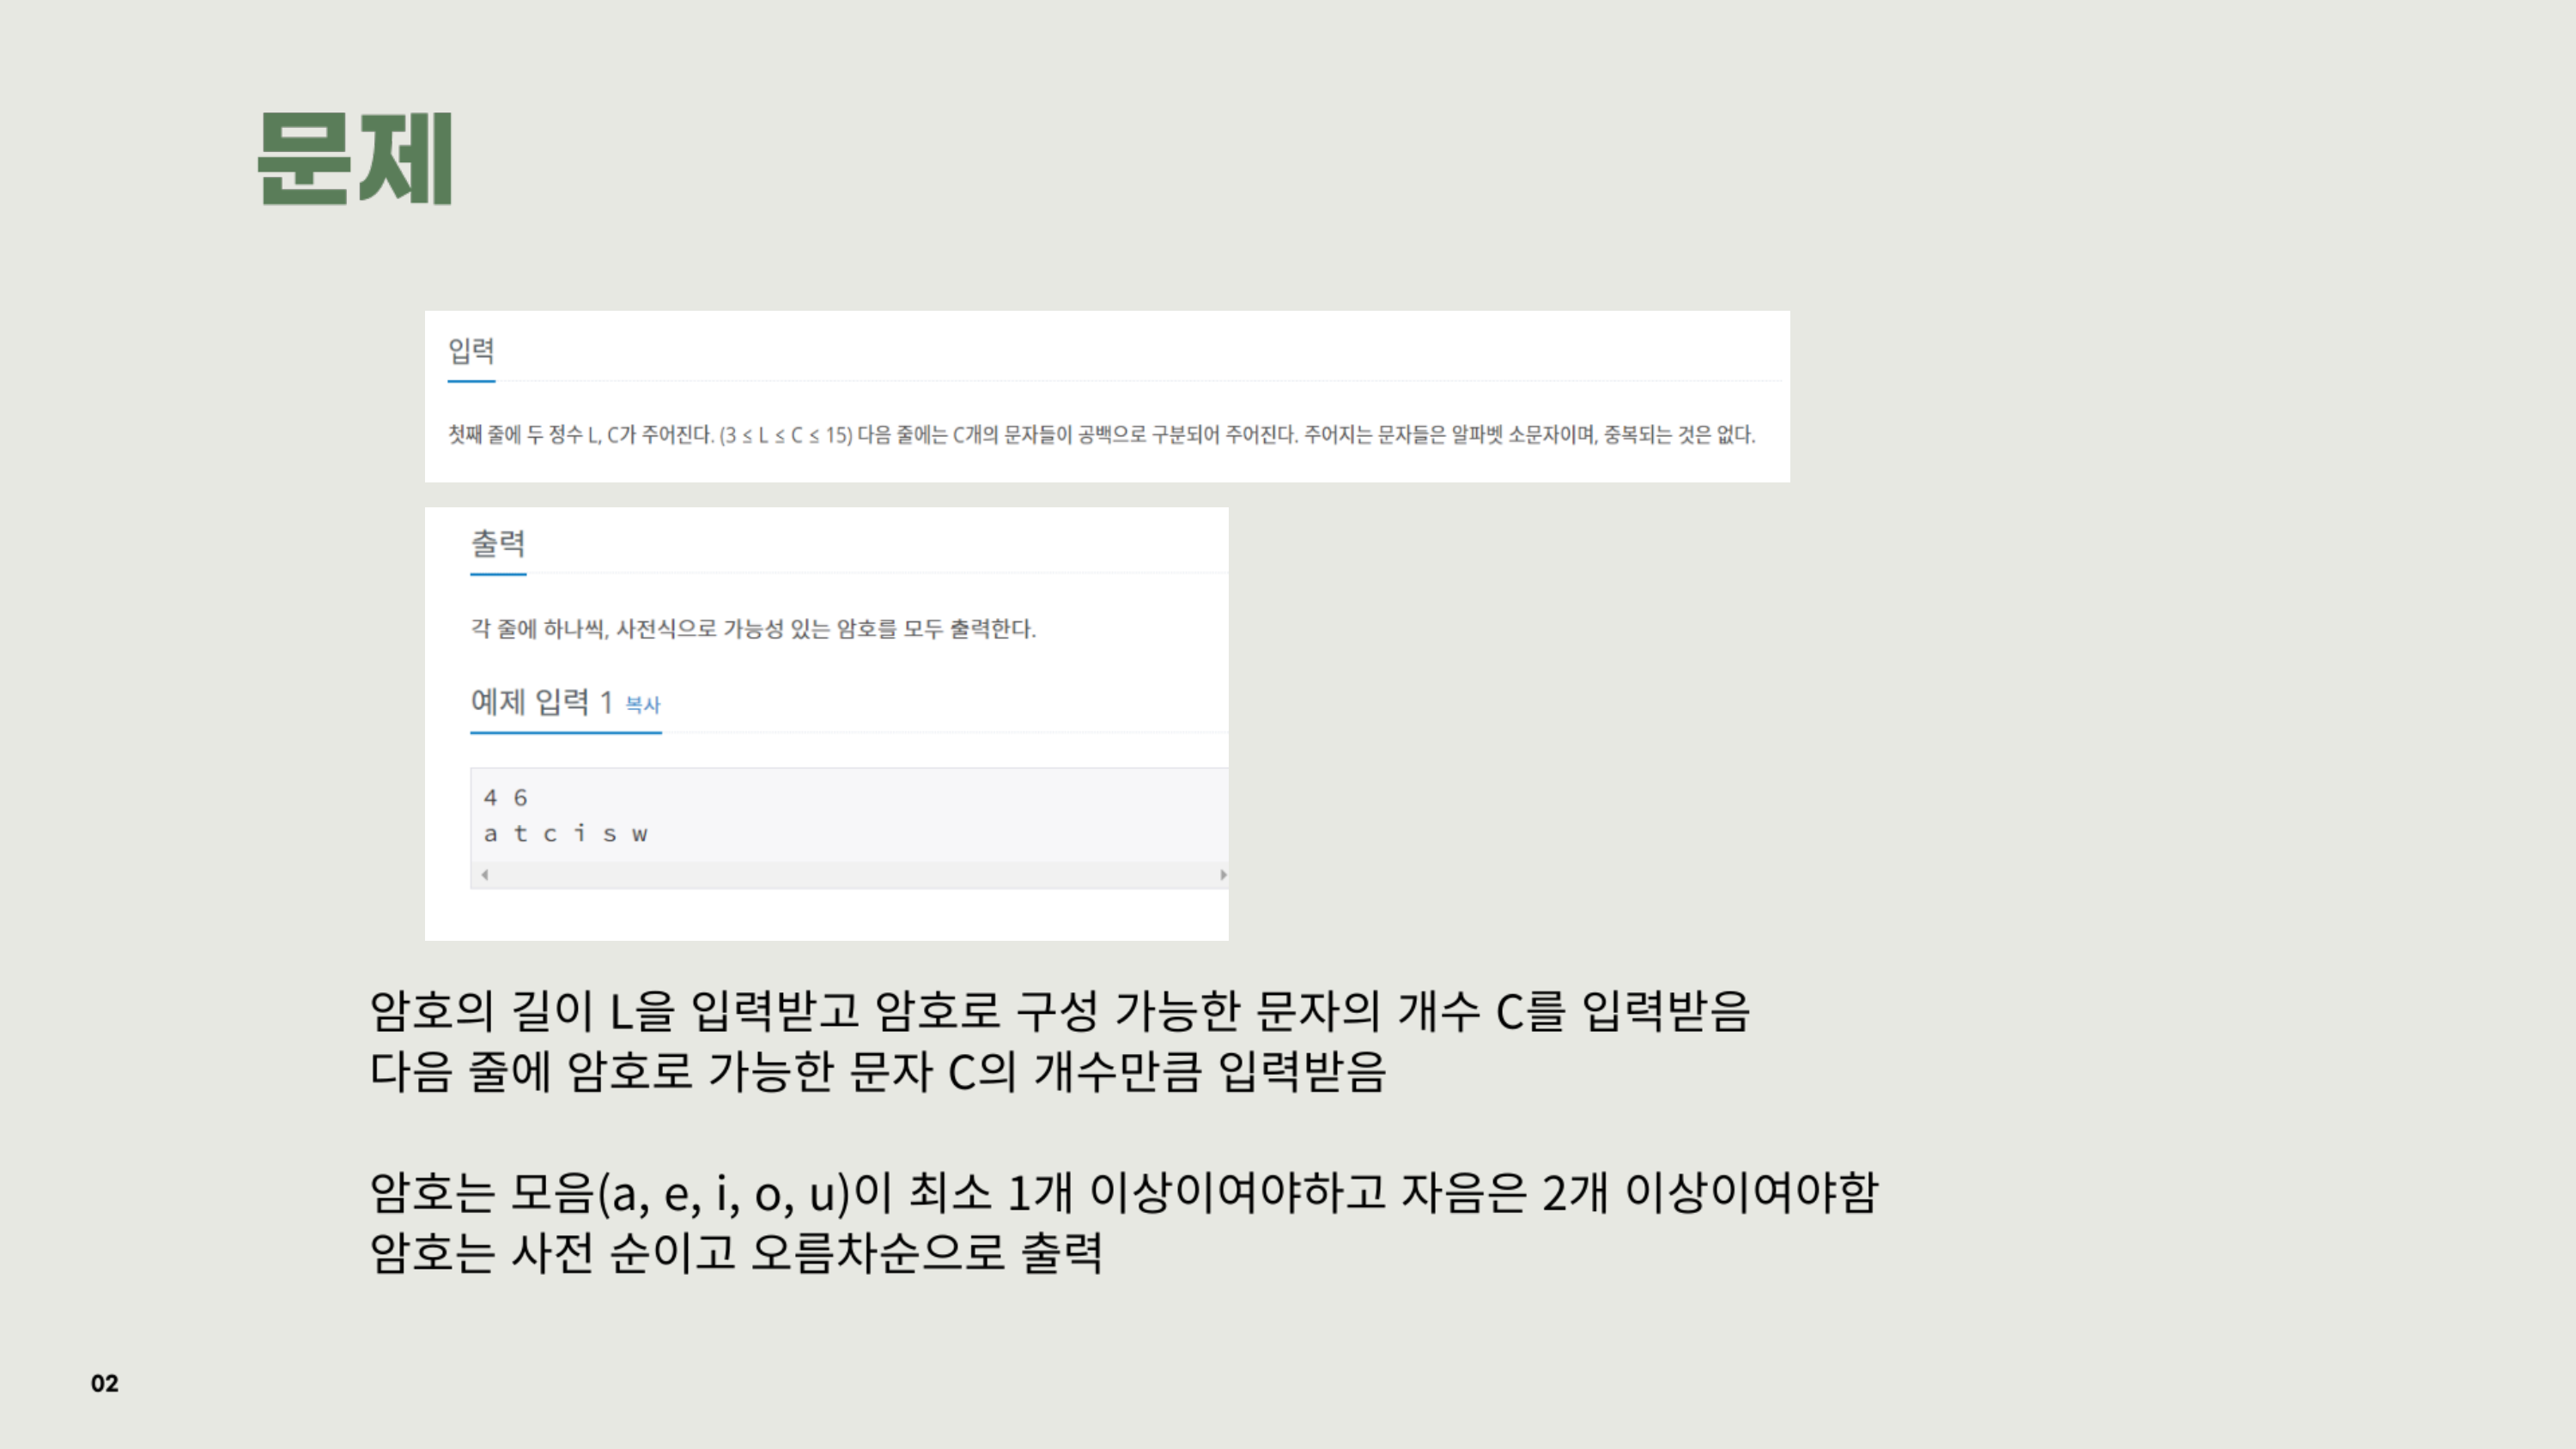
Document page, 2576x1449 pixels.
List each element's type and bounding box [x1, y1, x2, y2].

picture [236, 78, 501, 254]
picture [88, 1368, 128, 1402]
text_box [425, 507, 1229, 942]
picture [362, 970, 1901, 1296]
text_box [425, 311, 1790, 482]
